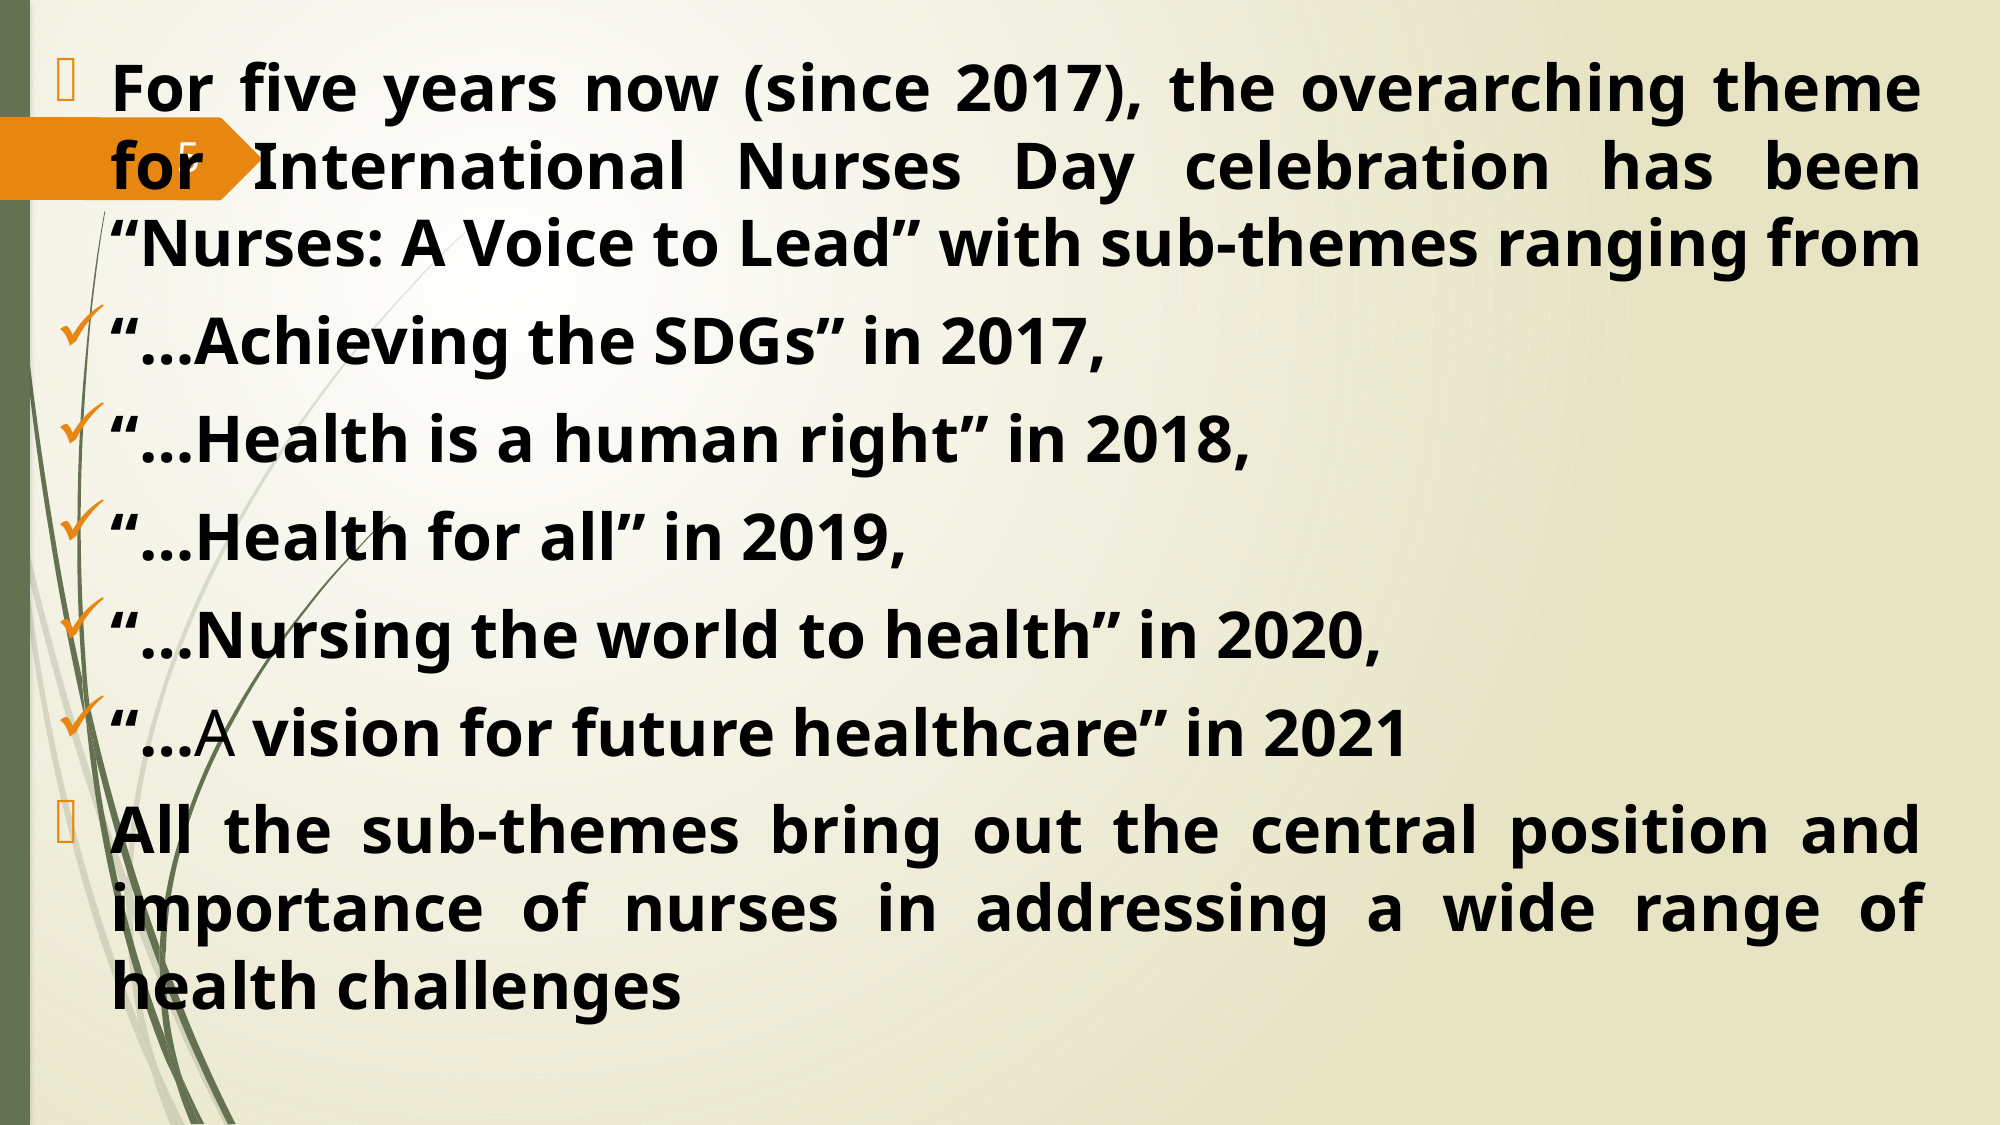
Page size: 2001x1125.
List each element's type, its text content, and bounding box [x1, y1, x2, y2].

list For five years now (since 2017), the overarching theme for International Nurses Day celebration has been “Nurses: A Voice to Lead” with sub-themes ranging from “…Achieving the SDGs” in 2017, “…Health is a human right” in 2018, “…Health for all” in 2019, “…Nursing the world to health” in 2020, “…A vision for future healthcare” in 2021 All the sub-themes bring out the central position and importance of nurses in addressing a wide range of health challenges [40, 39, 1940, 1097]
slide_number 5 [87, 129, 216, 190]
